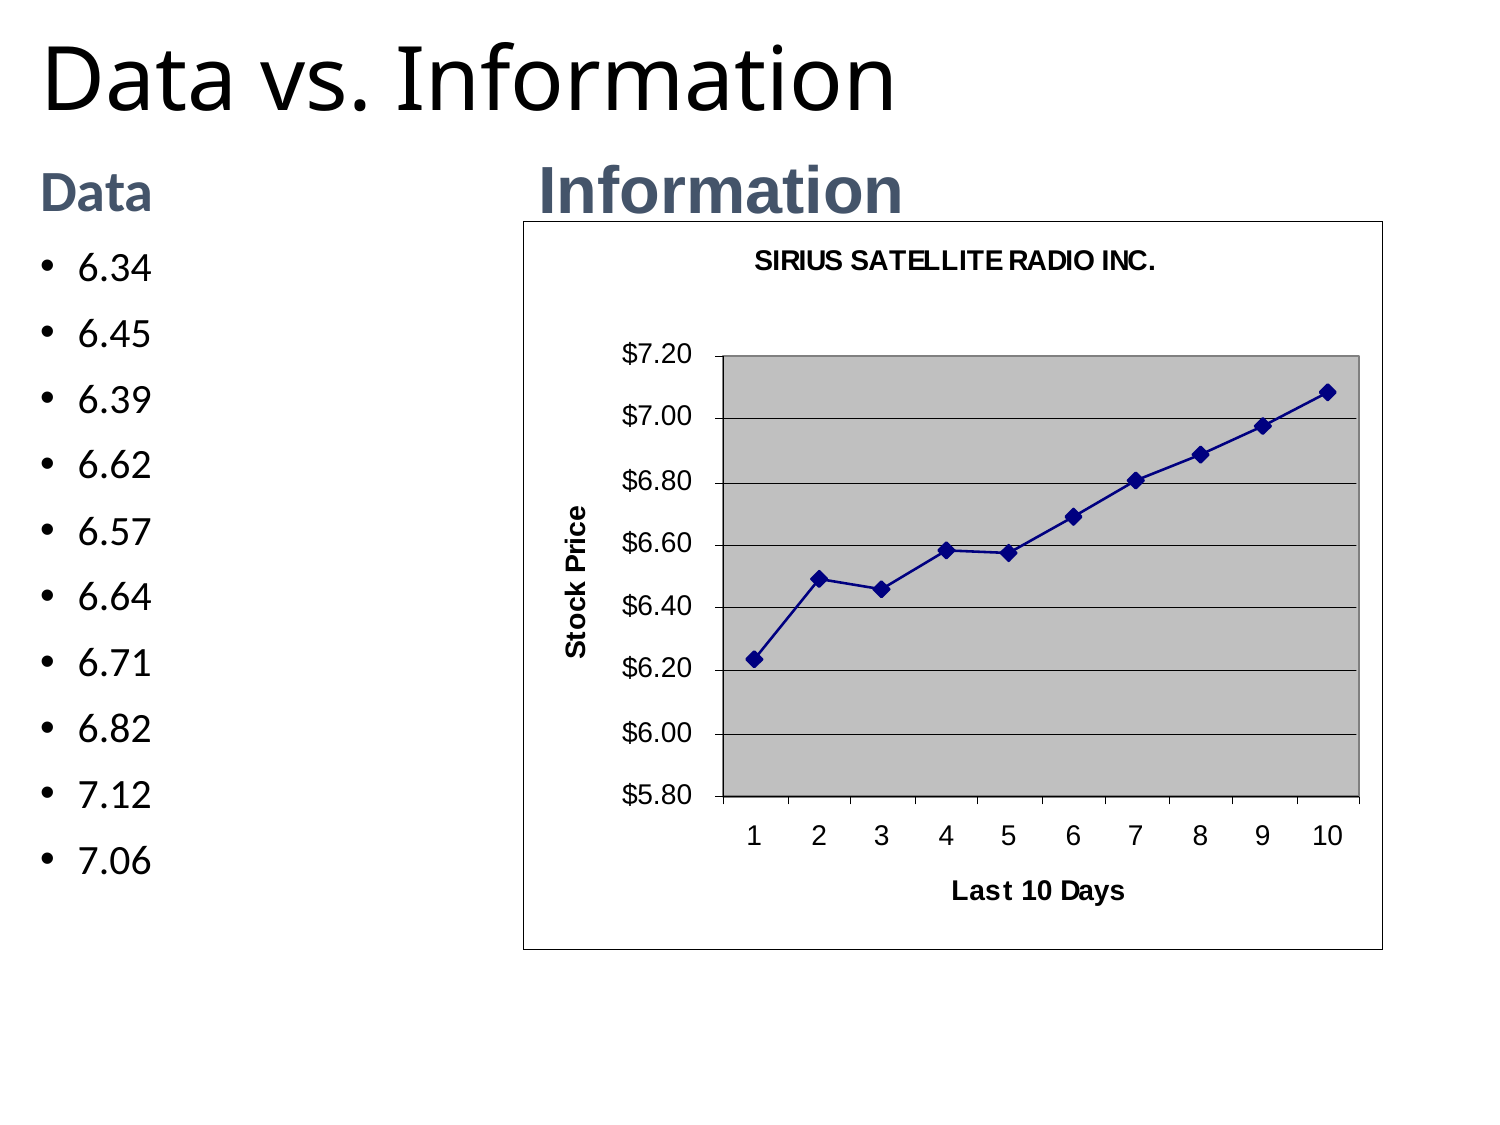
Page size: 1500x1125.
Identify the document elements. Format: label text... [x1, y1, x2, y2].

picture [510, 208, 1399, 963]
text_box Information [523, 139, 949, 206]
text_box Data 6.34 6.45 6.39 6.62 6.57 6.64 6.71 6.82 7.12 7.06 [25, 154, 1469, 1014]
text_box Data vs. Information [25, 26, 1469, 138]
